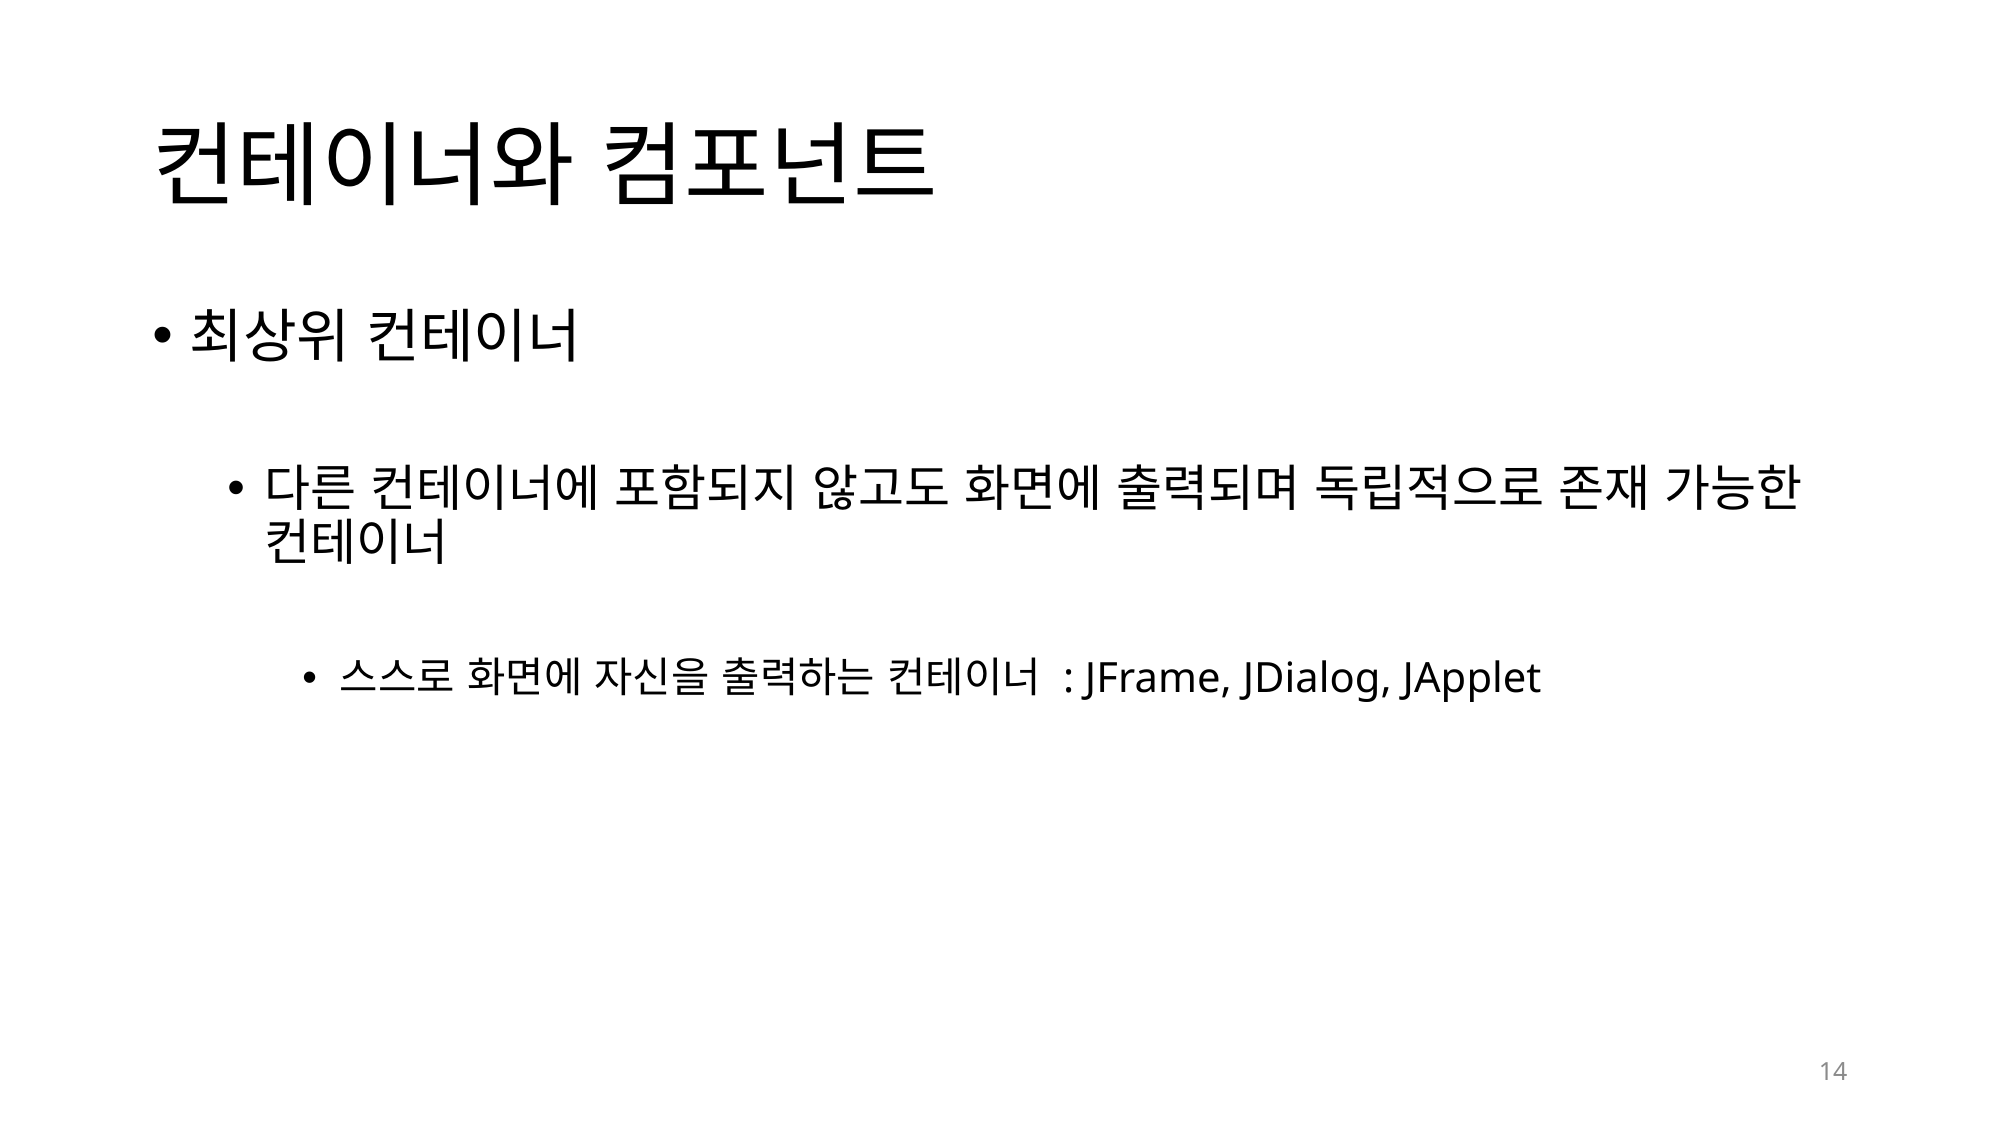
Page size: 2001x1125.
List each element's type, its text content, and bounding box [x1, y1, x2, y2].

title 컨테이너와 컴포넌트 [137, 59, 1863, 278]
list 최상위 컨테이너 다른 컨테이너에 포함되지 않고도 화면에 출력되며 독립적으로 존재 가능한 컨테이너 스스로 화면에 자신을 출력하는 컨테이너 : JFrame, JDialog, JApplet [137, 299, 1863, 1014]
slide_number 14 [1412, 1042, 1863, 1103]
